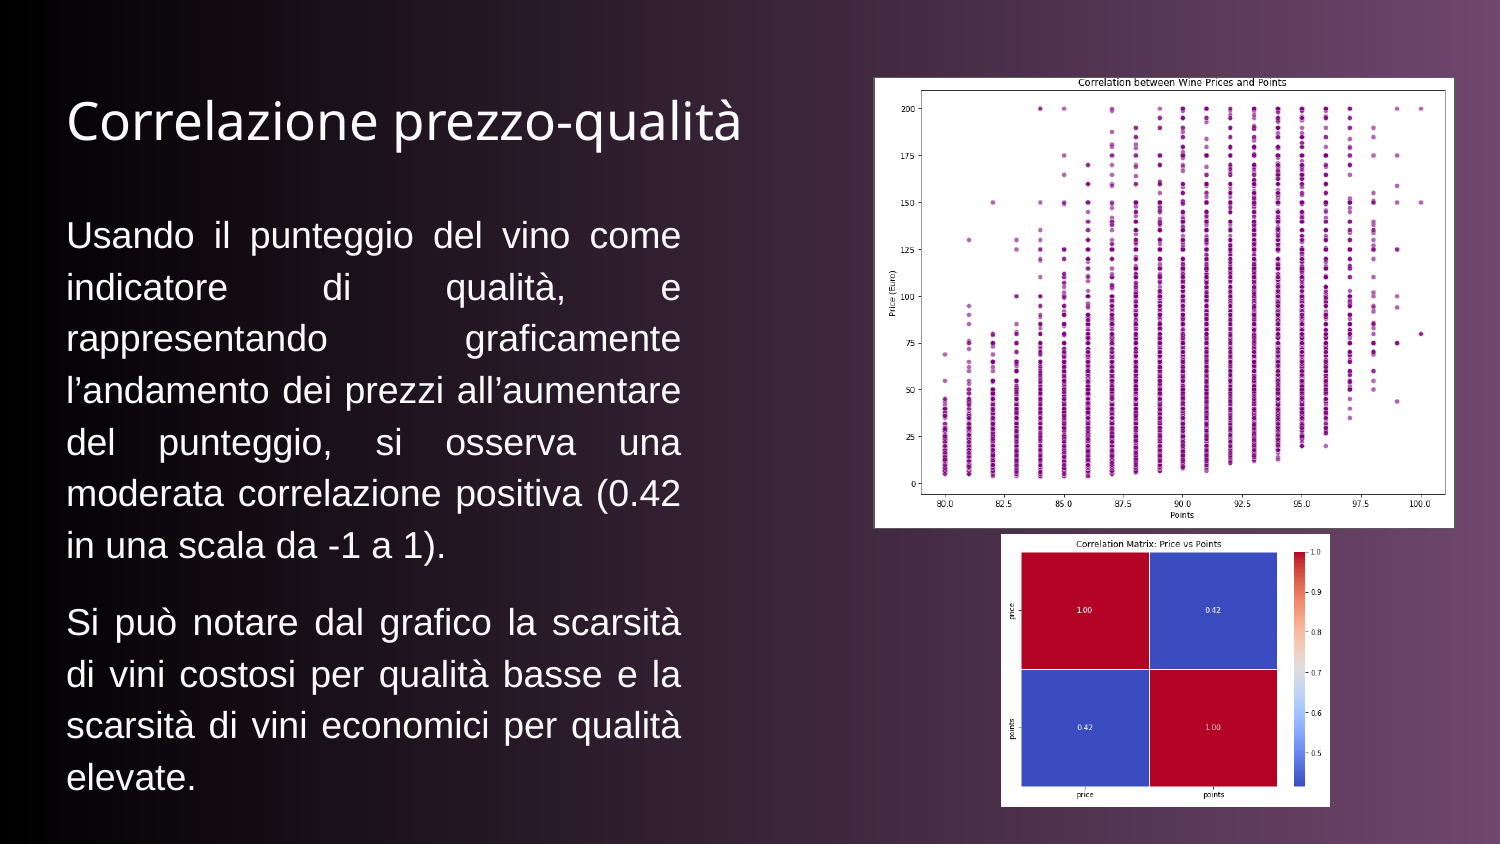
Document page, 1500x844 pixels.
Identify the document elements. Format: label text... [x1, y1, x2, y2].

list Usando il punteggio del vino come indicatore di qualità, e rappresentando graficamente l’andamento dei prezzi all’aumentare del punteggio, si osserva una moderata correlazione positiva (0.42 in una scala da -1 a 1). Si può notare dal grafico la scarsità di vini costosi per qualità basse e la scarsità di vini economici per qualità elevate. [51, 189, 697, 750]
text_box [874, 167, 878, 529]
text_box [1450, 77, 1455, 529]
picture [1001, 534, 1331, 807]
picture [882, 72, 1449, 525]
title Correlazione prezzo-qualità [51, 72, 881, 167]
